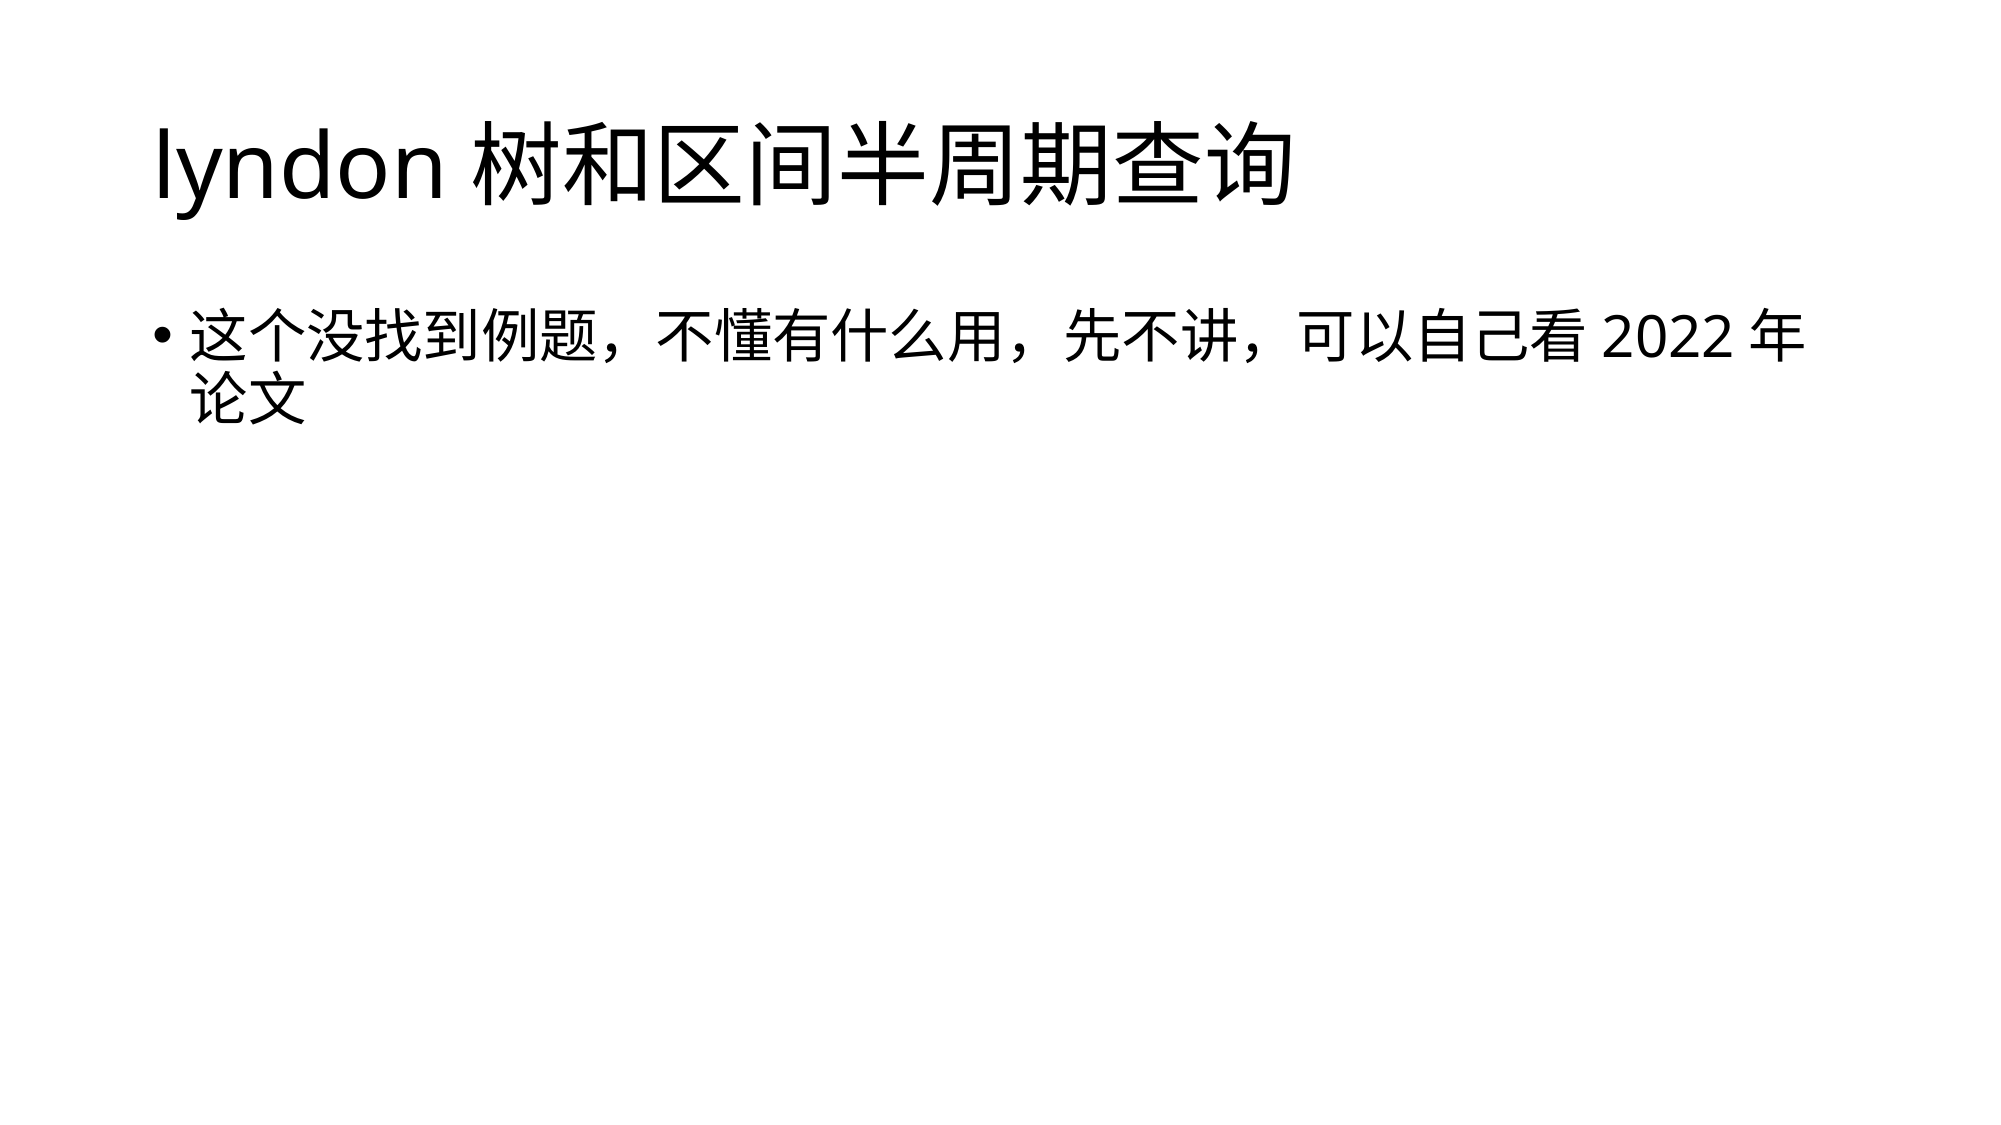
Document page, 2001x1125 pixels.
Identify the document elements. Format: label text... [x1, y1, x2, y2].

list 这个没找到例题，不懂有什么用，先不讲，可以自己看2022年论文 [137, 299, 1863, 1014]
title lyndon树和区间半周期查询 [137, 59, 1863, 278]
